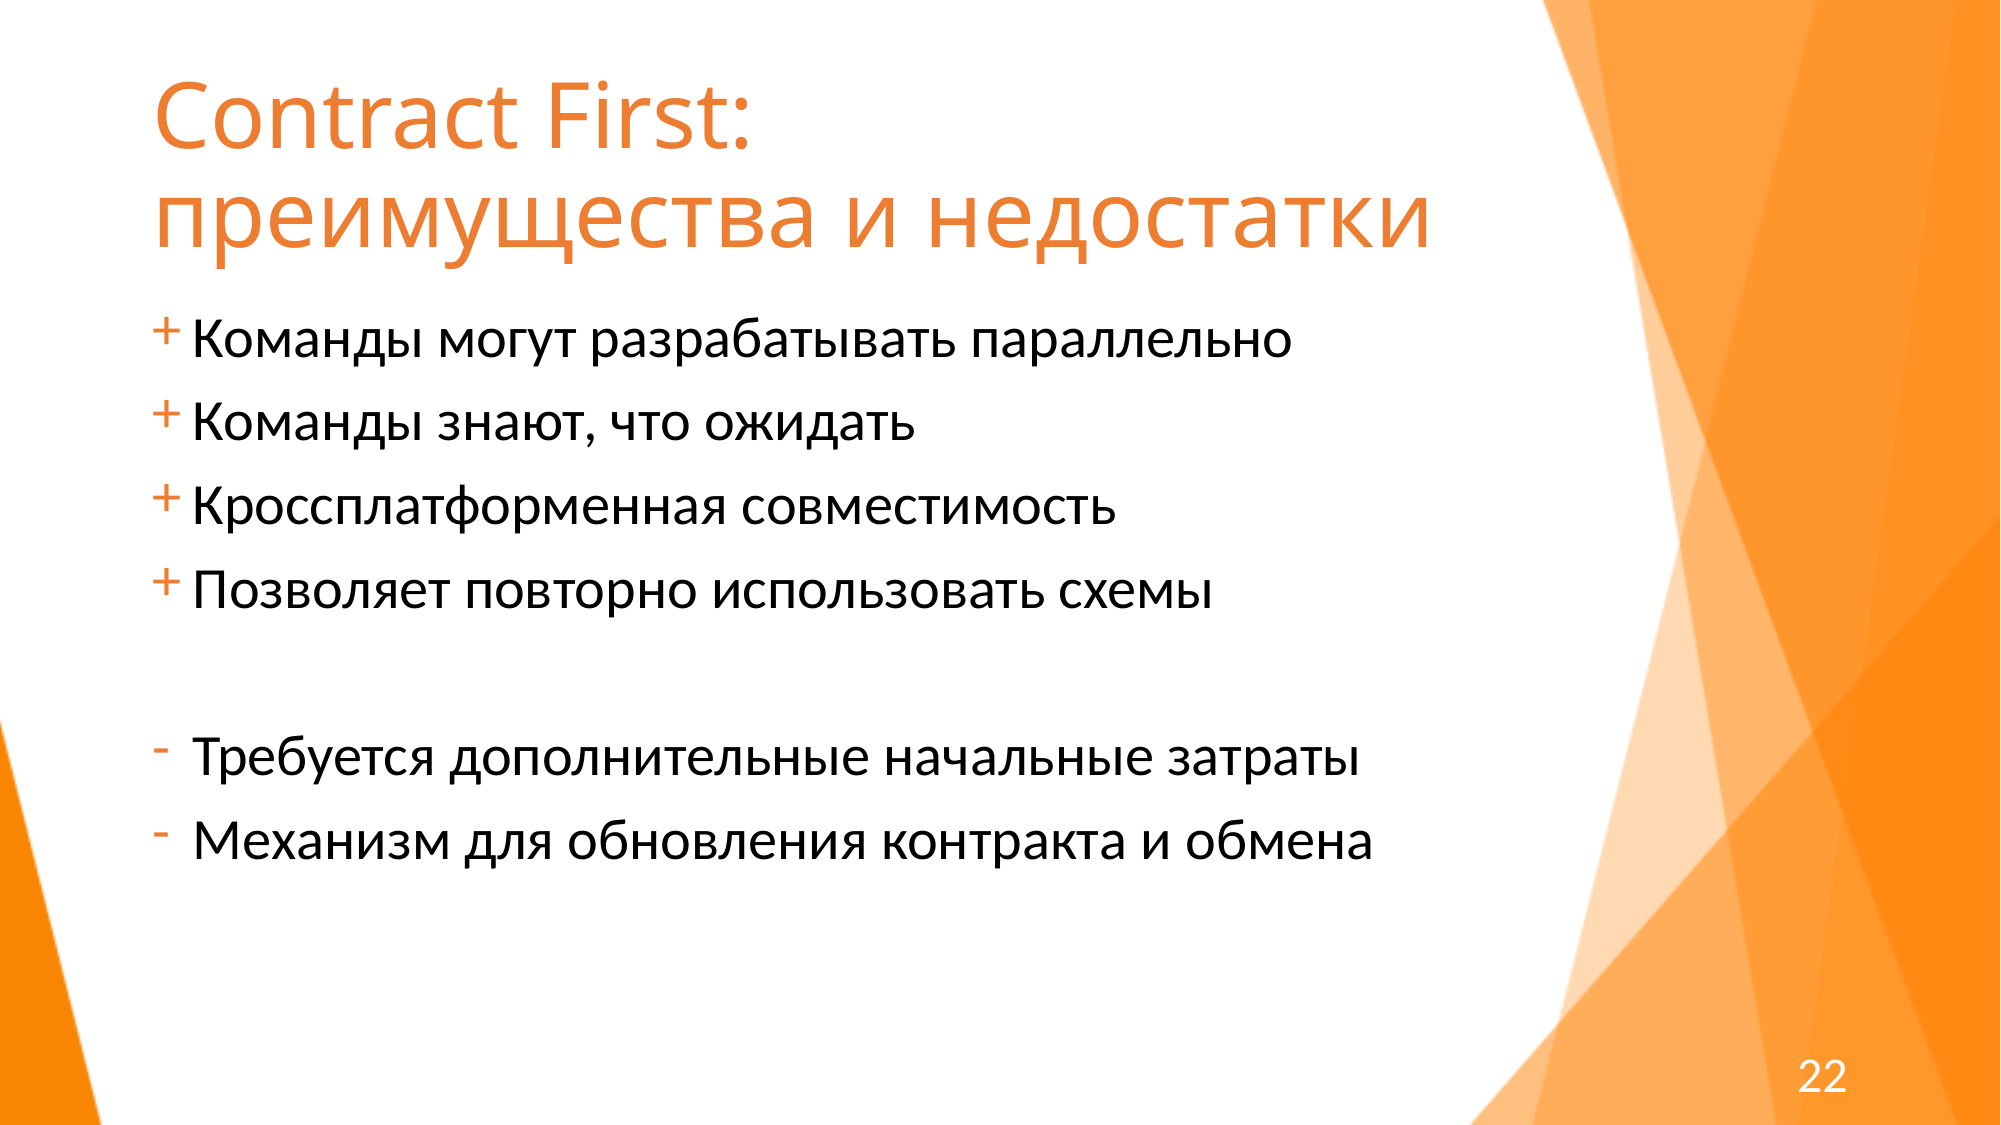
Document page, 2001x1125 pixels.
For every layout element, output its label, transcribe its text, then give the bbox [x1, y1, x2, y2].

slide_number 22 [1412, 1042, 1863, 1103]
picture [0, 0, 2001, 1125]
title Contract First: преимущества и недостатки [137, 59, 1588, 278]
list Команды могут разрабатывать параллельно Команды знают, что ожидать Кроссплатформенная совместимость Позволяет повторно использовать схемы Требуется дополнительные начальные затраты Механизм для обновления контракта и обмена [137, 299, 1486, 1014]
